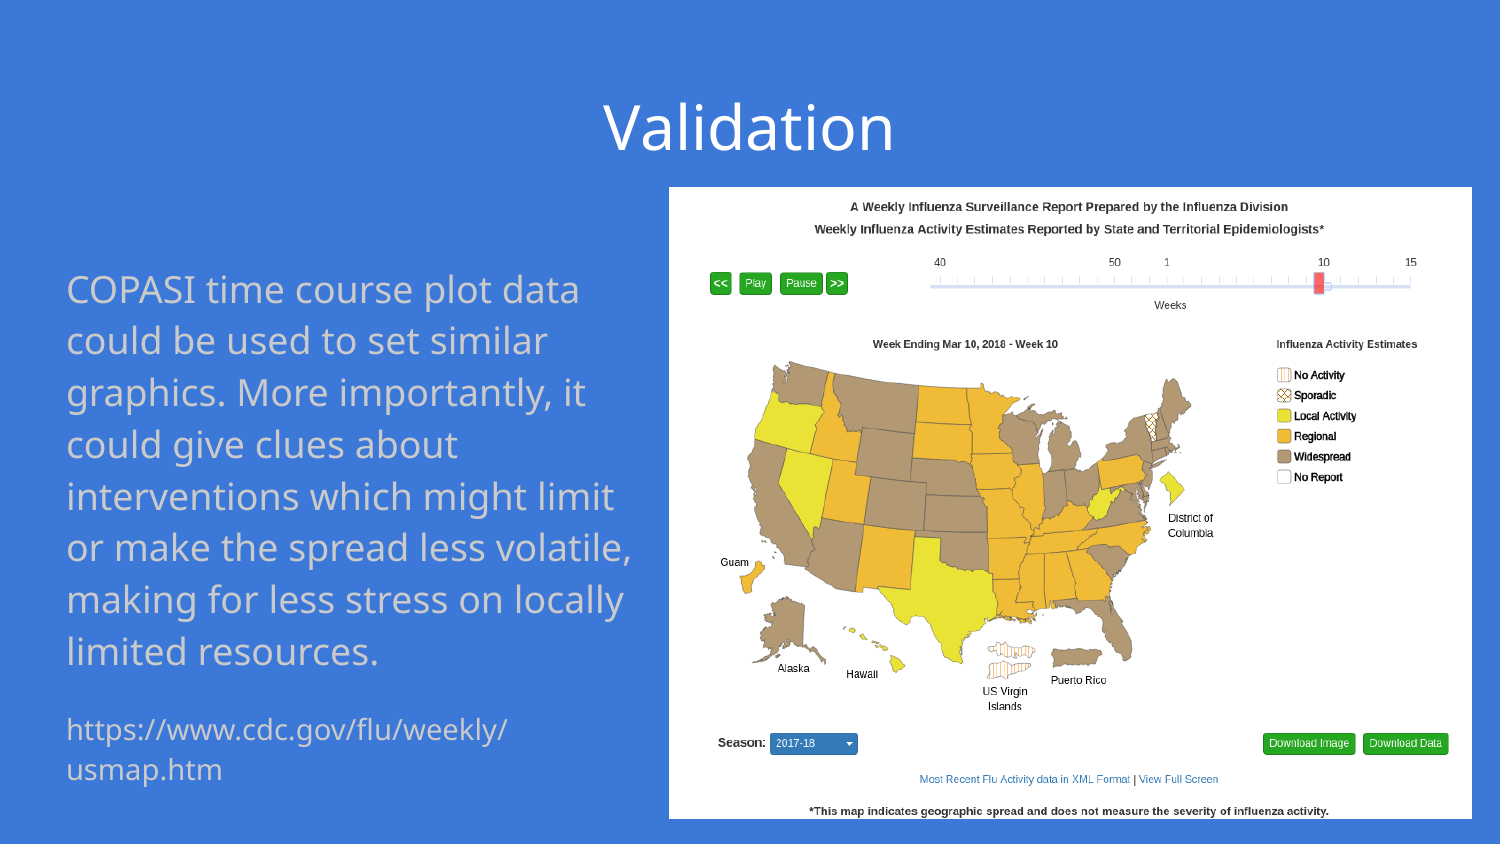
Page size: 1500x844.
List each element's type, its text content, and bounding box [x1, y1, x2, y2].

picture [668, 187, 1472, 820]
list COPASI time course plot data could be used to set similar graphics. More importantly, it could give clues about interventions which might limit or make the spread less volatile, making for less stress on locally limited resources. https://www.cdc.gov/flu/weekly/usmap.htm [51, 244, 650, 750]
title Validation [51, 72, 1449, 167]
